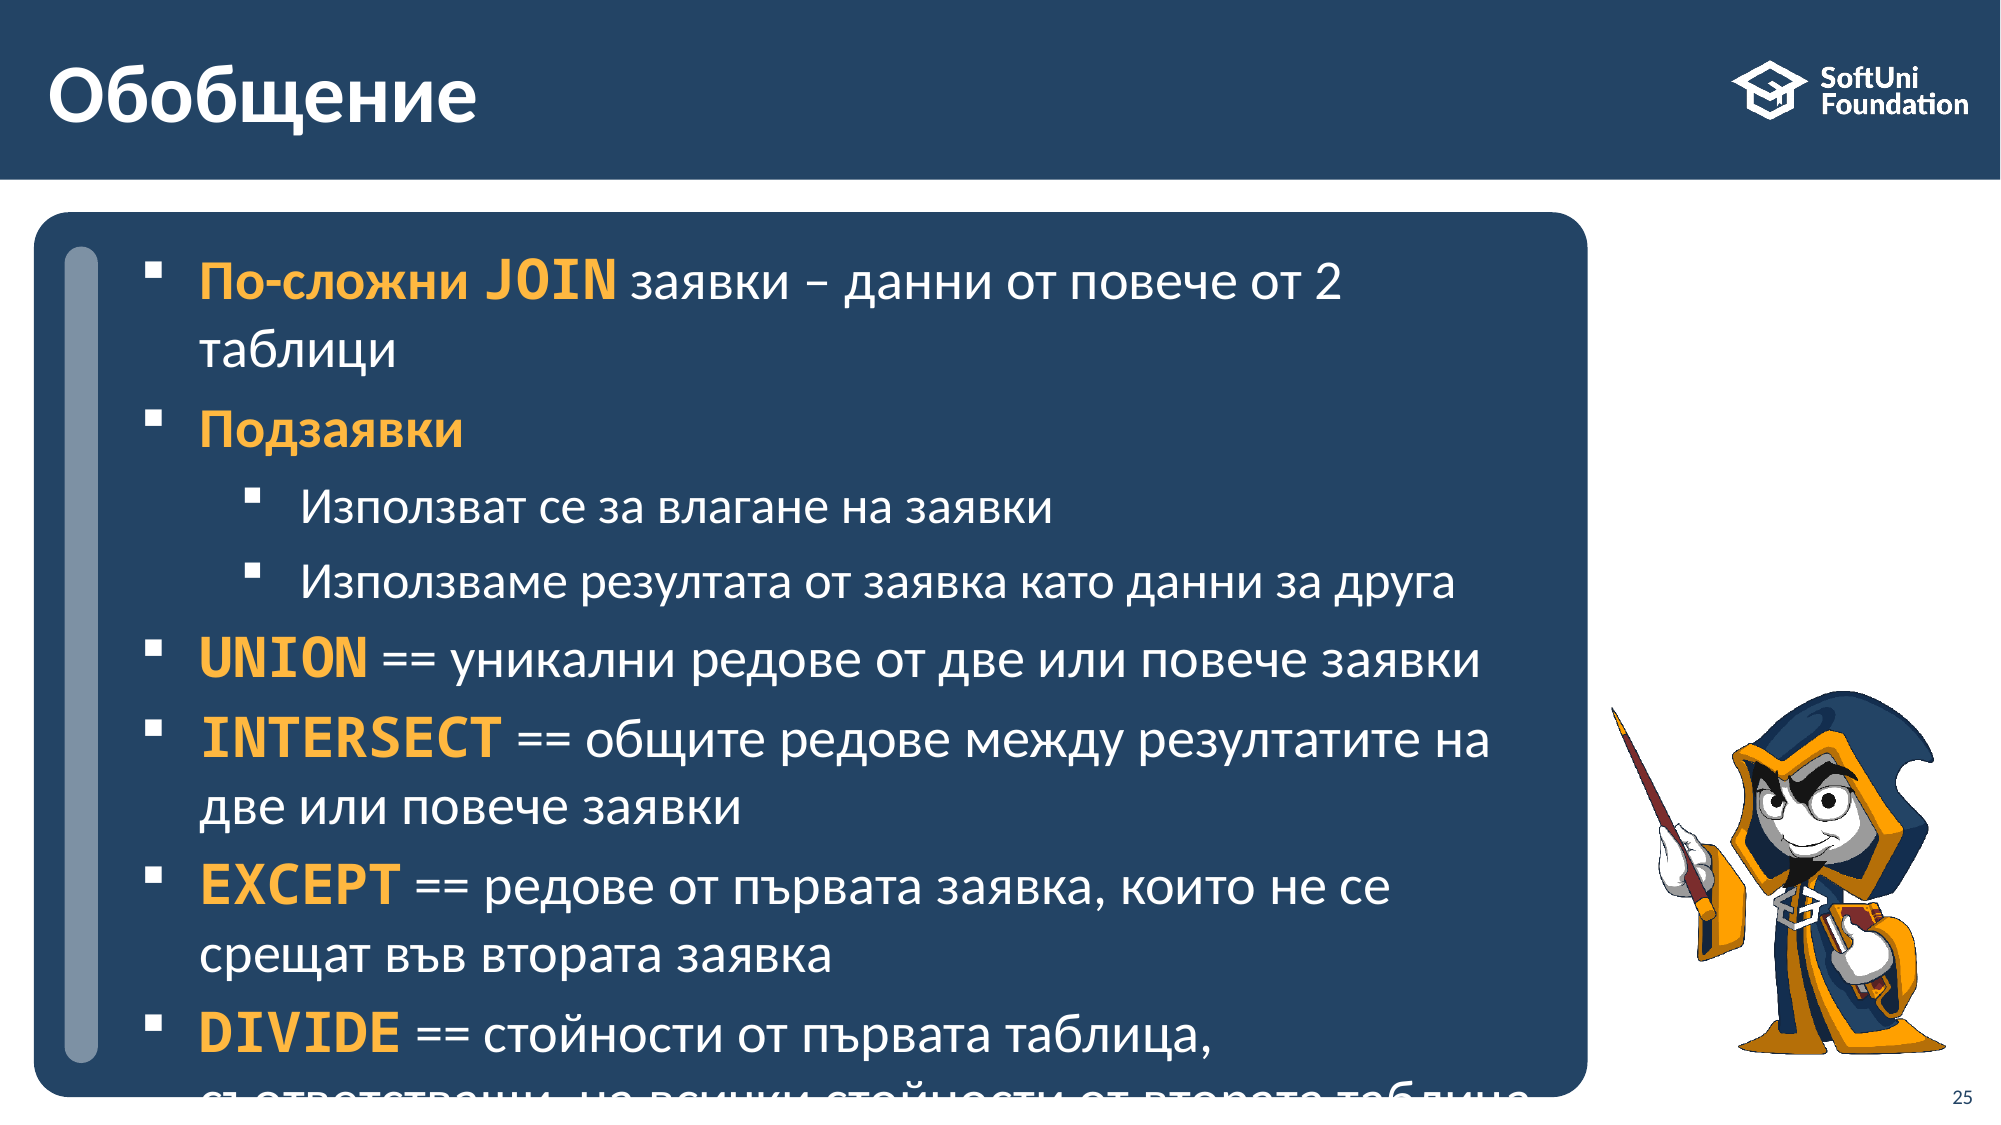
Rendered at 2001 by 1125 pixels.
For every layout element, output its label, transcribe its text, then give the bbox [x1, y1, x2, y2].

slide_number 25 [1927, 1067, 1989, 1117]
picture [1731, 60, 1968, 120]
title Обобщение [31, 16, 1716, 162]
picture [1609, 689, 1947, 1055]
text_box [33, 211, 1588, 1098]
